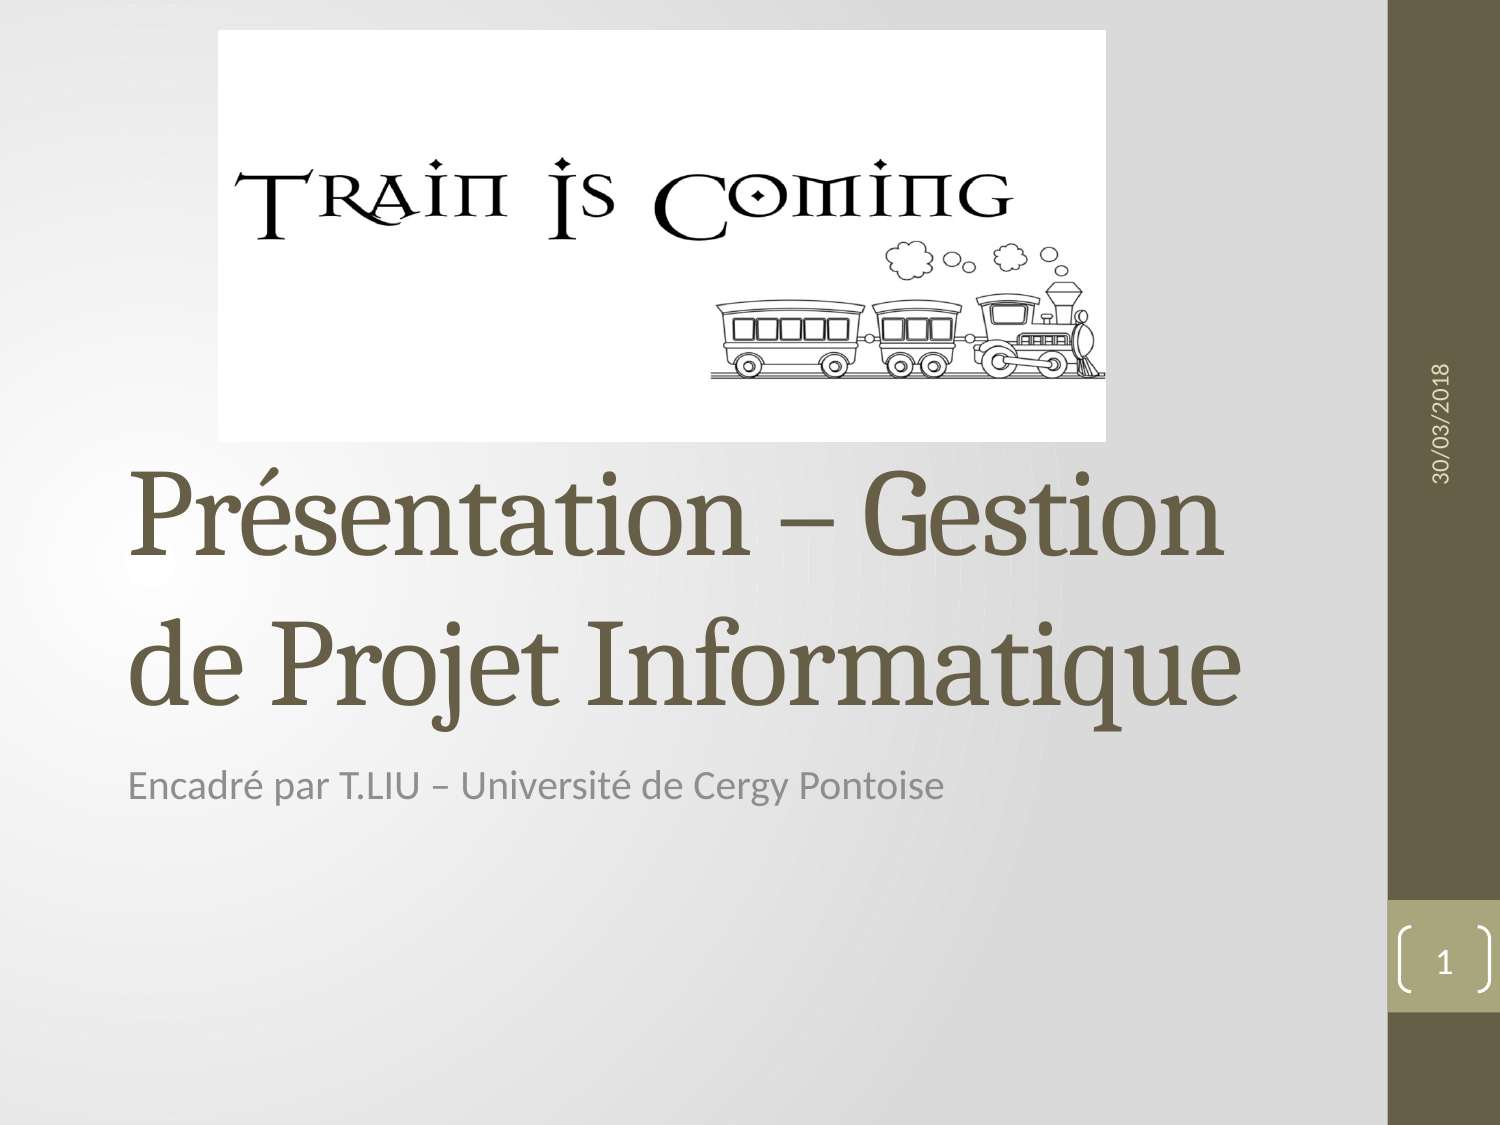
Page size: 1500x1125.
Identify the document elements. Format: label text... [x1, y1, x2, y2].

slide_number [1408, 100, 1469, 501]
slide_number 1 [1397, 925, 1492, 994]
picture [217, 30, 1107, 442]
subtitle Encadré par T.LIU – Université de Cergy Pontoise [112, 750, 1173, 925]
title Présentation – Gestion de Projet Informatique [112, 312, 1350, 738]
